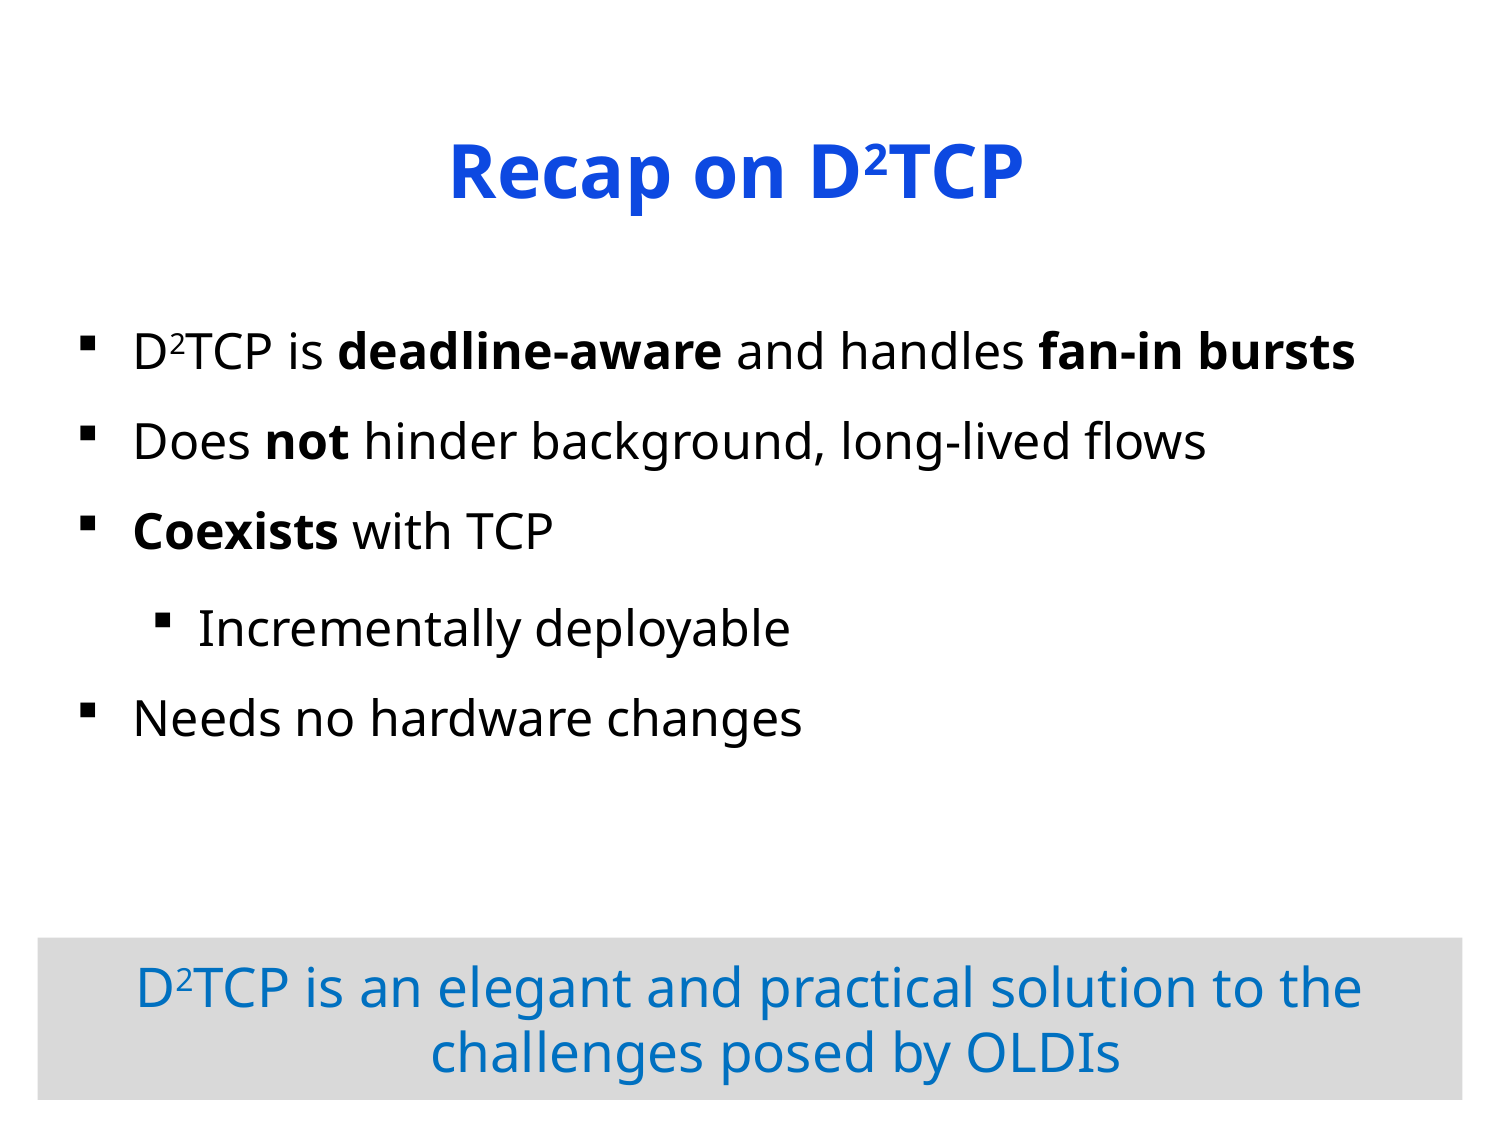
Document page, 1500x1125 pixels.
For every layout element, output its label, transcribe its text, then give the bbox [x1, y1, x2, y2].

list D2TCP is deadline-aware and handles fan-in bursts Does not hinder background, long-lived flows Coexists with TCP Incrementally deployable Needs no hardware changes [61, 274, 1412, 937]
title Recap on D2TCP [61, 108, 1412, 251]
list D2TCP is an elegant and practical solution to the challenges posed by OLDIs [37, 937, 1463, 1100]
